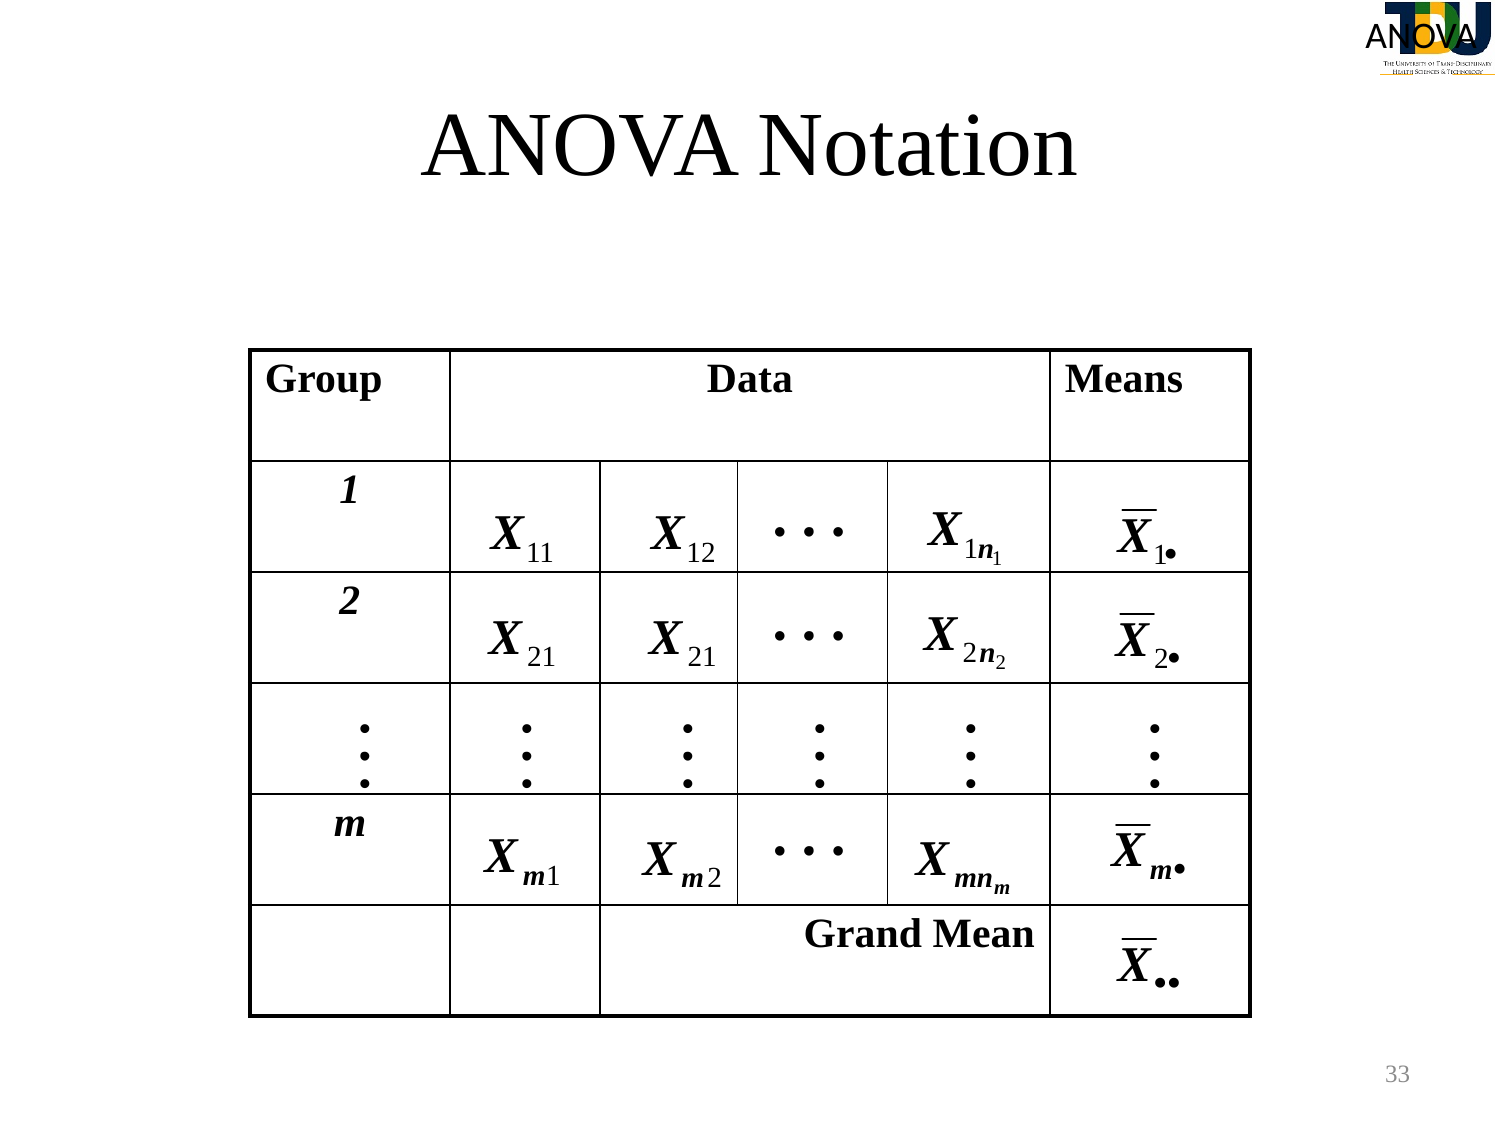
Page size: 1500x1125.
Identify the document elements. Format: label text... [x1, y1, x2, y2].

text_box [943, 698, 986, 802]
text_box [762, 831, 865, 877]
table_cell [601, 573, 737, 682]
table_header Means [1051, 352, 1248, 460]
table_cell 2 [252, 573, 449, 682]
table_cell [888, 573, 1049, 682]
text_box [499, 698, 542, 802]
table_cell [738, 684, 887, 793]
table_cell [1051, 684, 1248, 793]
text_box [478, 499, 563, 572]
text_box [1099, 812, 1197, 892]
title ANOVA Notation [75, 45, 1425, 233]
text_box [1106, 926, 1190, 1003]
table_cell [601, 684, 737, 793]
table_cell [601, 462, 737, 571]
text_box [476, 603, 565, 676]
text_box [637, 603, 726, 676]
table_cell m [252, 795, 449, 904]
table_cell [252, 684, 449, 793]
table_cell [1051, 462, 1248, 571]
table_cell [451, 462, 599, 571]
table_cell [1051, 906, 1248, 1014]
table_cell 1 [252, 462, 449, 571]
table_cell [738, 795, 887, 904]
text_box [762, 513, 865, 558]
table_cell [1051, 795, 1248, 904]
table_cell [888, 462, 1049, 571]
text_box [912, 599, 1017, 680]
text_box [1103, 601, 1192, 678]
table_cell [738, 573, 887, 682]
table_header Group [252, 352, 449, 460]
table_cell [451, 573, 599, 682]
table_cell [252, 906, 449, 1014]
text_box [792, 698, 835, 802]
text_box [916, 495, 1013, 576]
table_cell [888, 795, 1049, 904]
table_cell Grand Mean [601, 906, 1049, 1014]
table_cell [451, 684, 599, 793]
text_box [1127, 698, 1169, 802]
table_cell [888, 684, 1049, 793]
table_cell [451, 906, 599, 1014]
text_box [660, 698, 703, 802]
table_cell [601, 795, 737, 904]
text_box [630, 824, 732, 901]
table_header Data [451, 352, 1049, 460]
table_cell [738, 462, 887, 571]
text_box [1106, 497, 1190, 574]
picture [1376, 0, 1495, 75]
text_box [903, 824, 1026, 905]
slide_number 33 [1074, 1042, 1425, 1103]
table_cell [451, 795, 599, 904]
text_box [762, 617, 865, 662]
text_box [472, 822, 569, 899]
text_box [337, 698, 379, 802]
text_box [639, 499, 724, 572]
table_cell [1051, 573, 1248, 682]
text_box ANOVA [1350, 7, 1492, 65]
